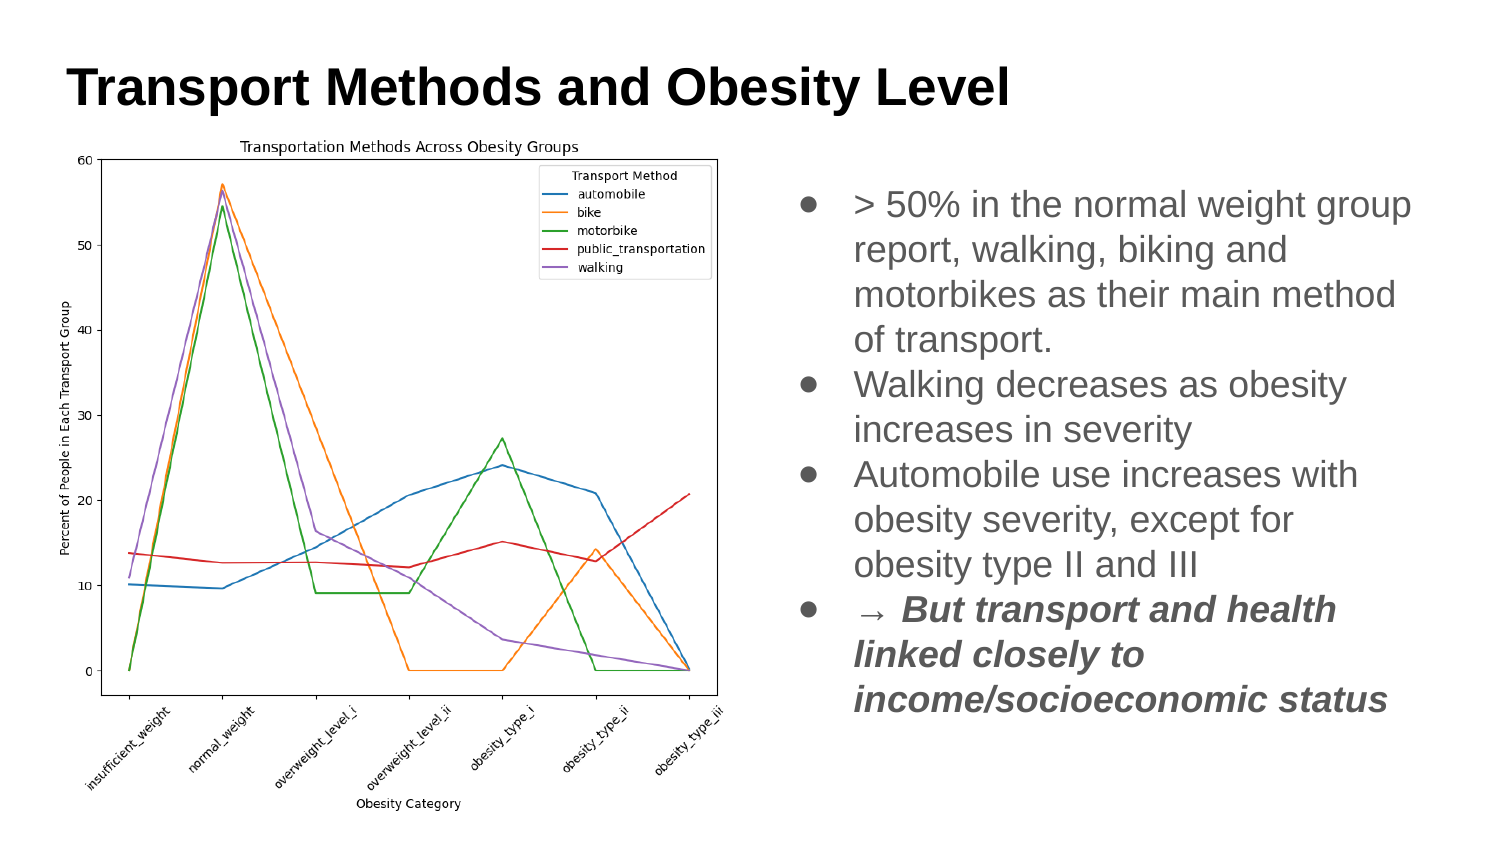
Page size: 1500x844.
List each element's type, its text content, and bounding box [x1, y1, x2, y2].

text_box > 50% in the normal weight group report, walking, biking and motorbikes as their main method of transport. Walking decreases as obesity increases in severity Automobile use increases with obesity severity, except for obesity type II and III → But transport and health linked closely to income/socioeconomic status [763, 165, 1430, 740]
title Transport Methods and Obesity Level [51, 37, 1449, 132]
picture [50, 131, 735, 819]
